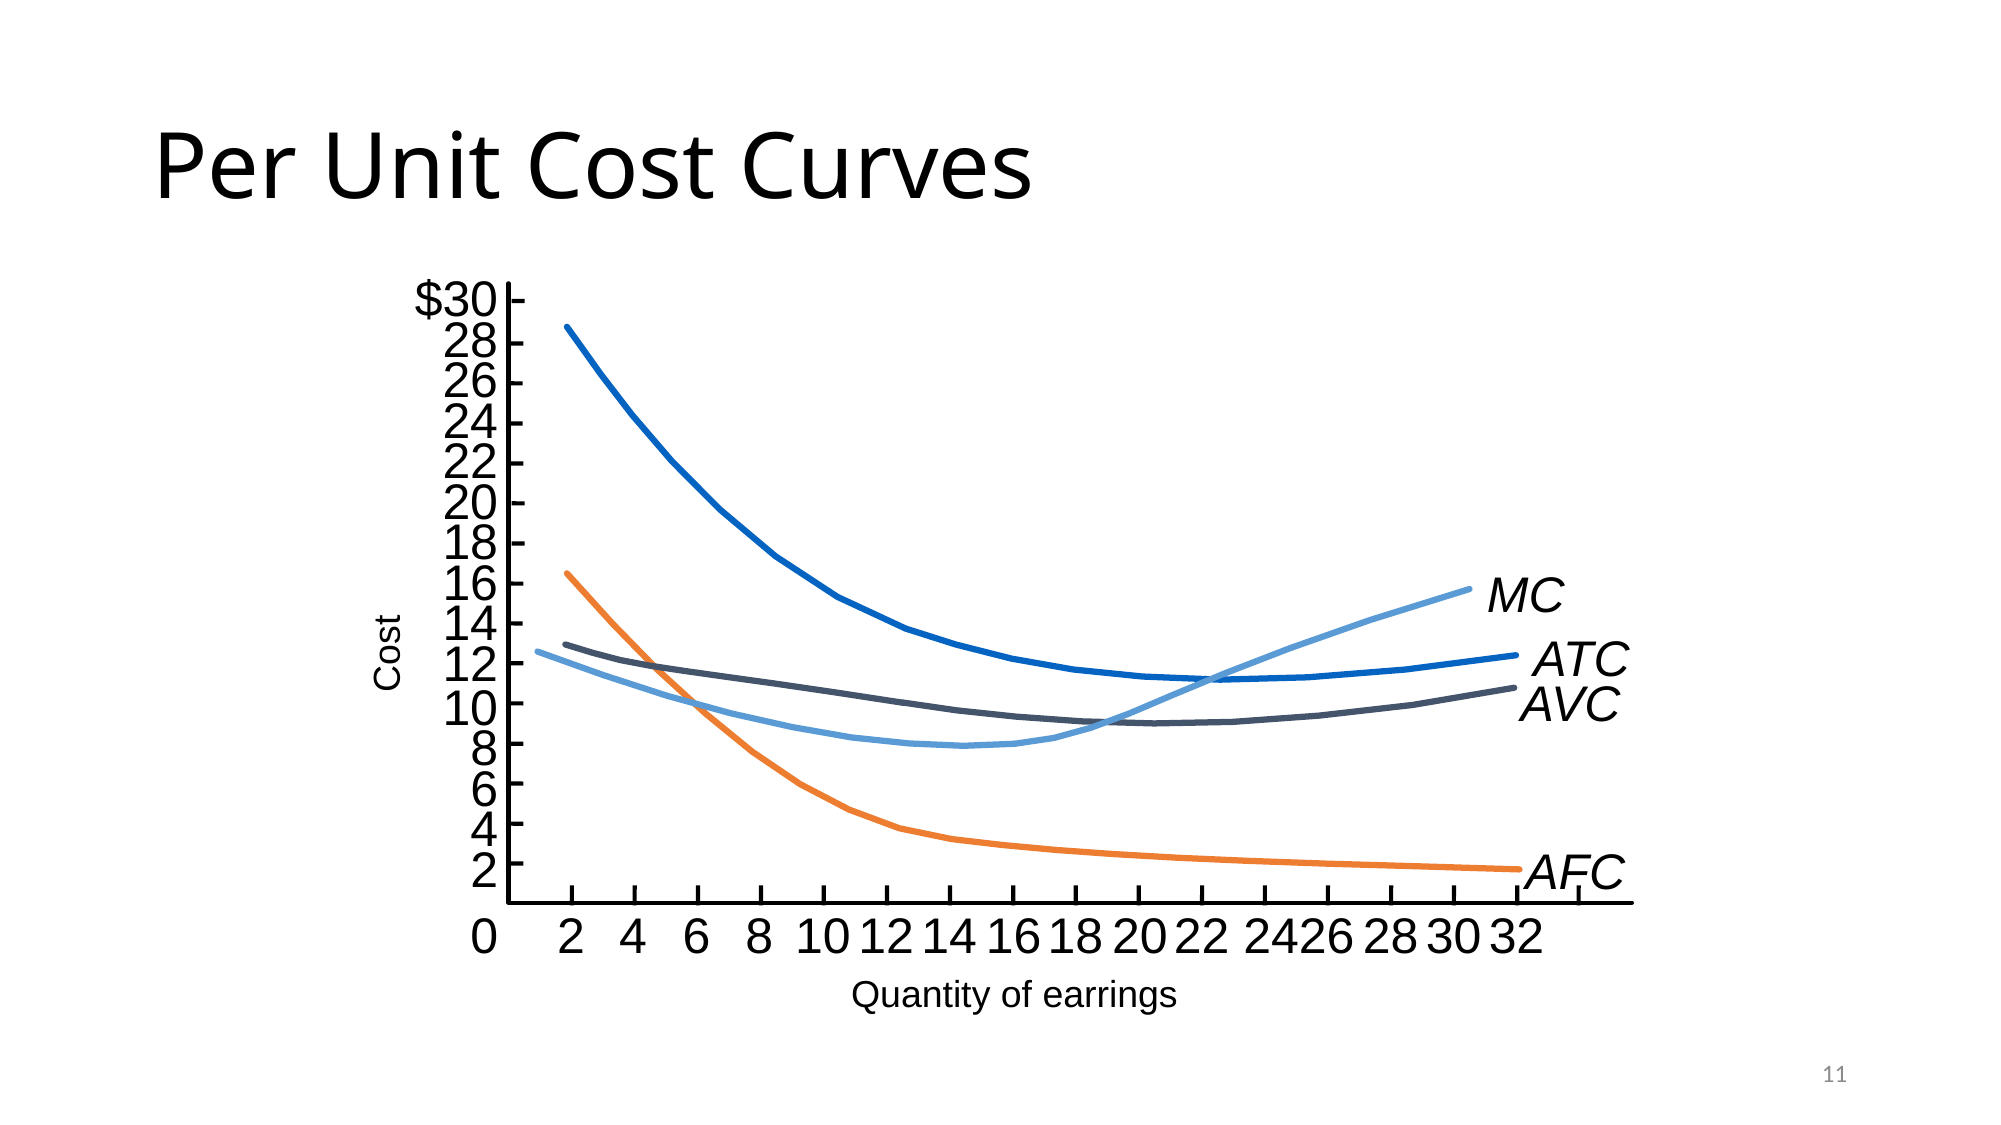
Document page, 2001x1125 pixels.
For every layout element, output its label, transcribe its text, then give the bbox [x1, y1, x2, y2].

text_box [566, 695, 1626, 907]
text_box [362, 266, 1633, 1023]
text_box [1565, 695, 1621, 739]
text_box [537, 562, 1565, 747]
title Per Unit Cost Curves [137, 59, 1863, 278]
slide_number 11 [1412, 1042, 1863, 1103]
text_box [566, 326, 1630, 695]
